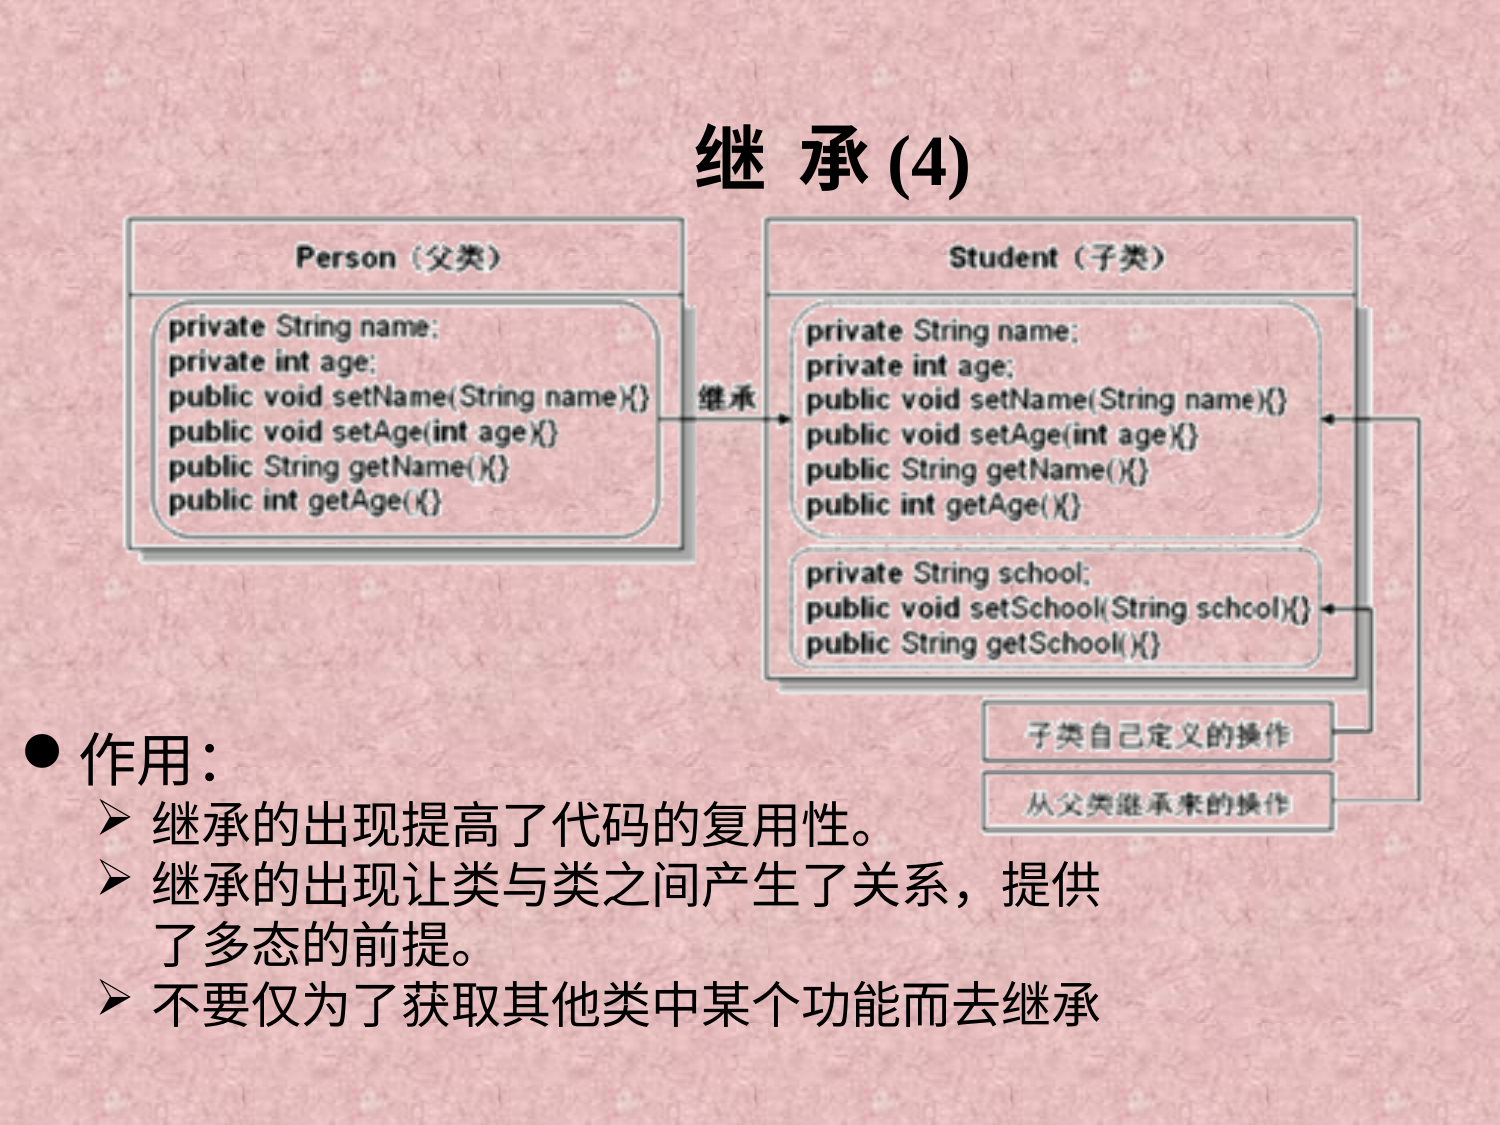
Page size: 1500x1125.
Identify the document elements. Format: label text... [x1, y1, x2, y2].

text_box 作用： 继承的出现提高了代码的复用性。 继承的出现让类与类之间产生了关系，提供了多态的前提。 不要仅为了获取其他类中某个功能而去继承 [5, 716, 1159, 1041]
picture [0, 0, 1500, 1125]
title 继 承(4) [679, 101, 999, 198]
